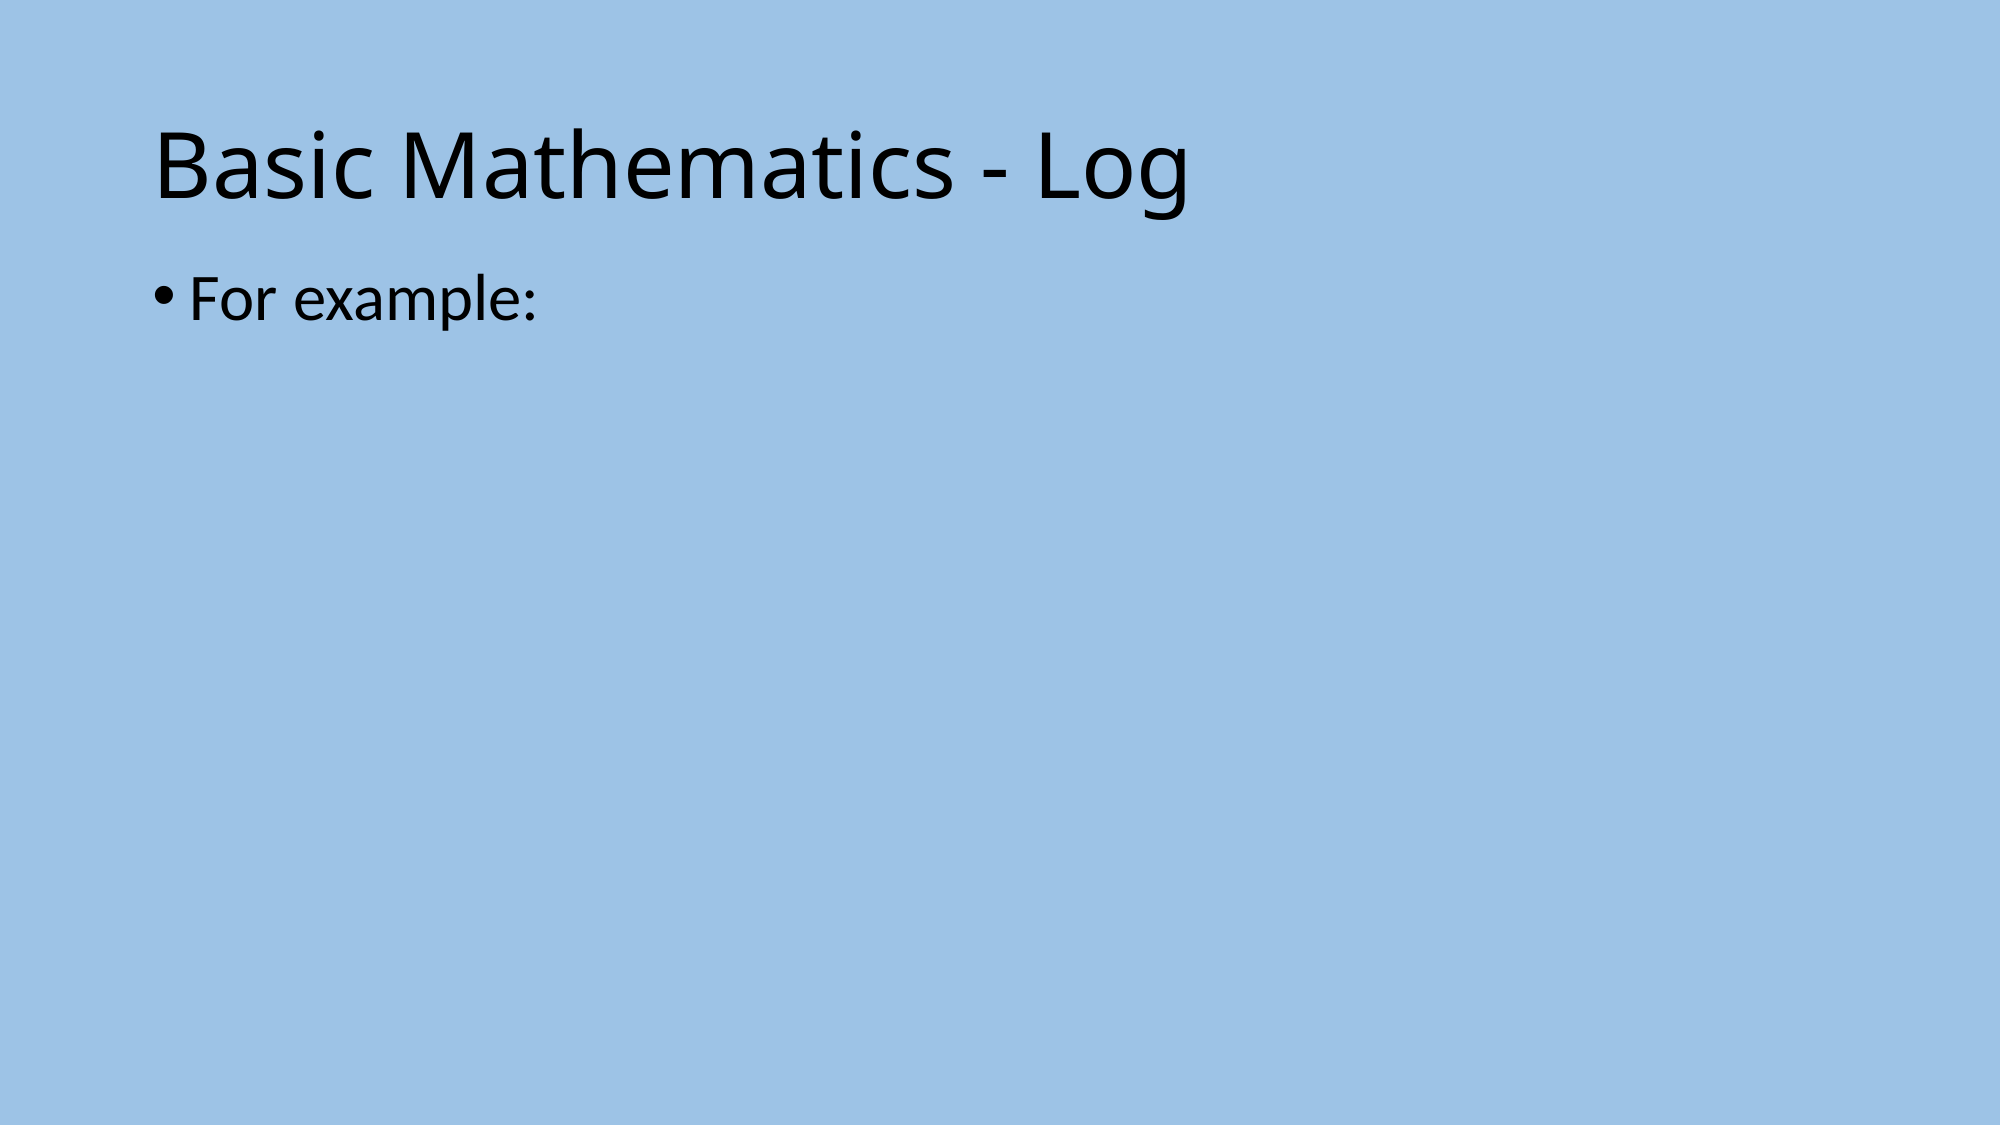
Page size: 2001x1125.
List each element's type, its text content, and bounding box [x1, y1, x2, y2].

title Basic Mathematics - Log [137, 59, 1863, 278]
